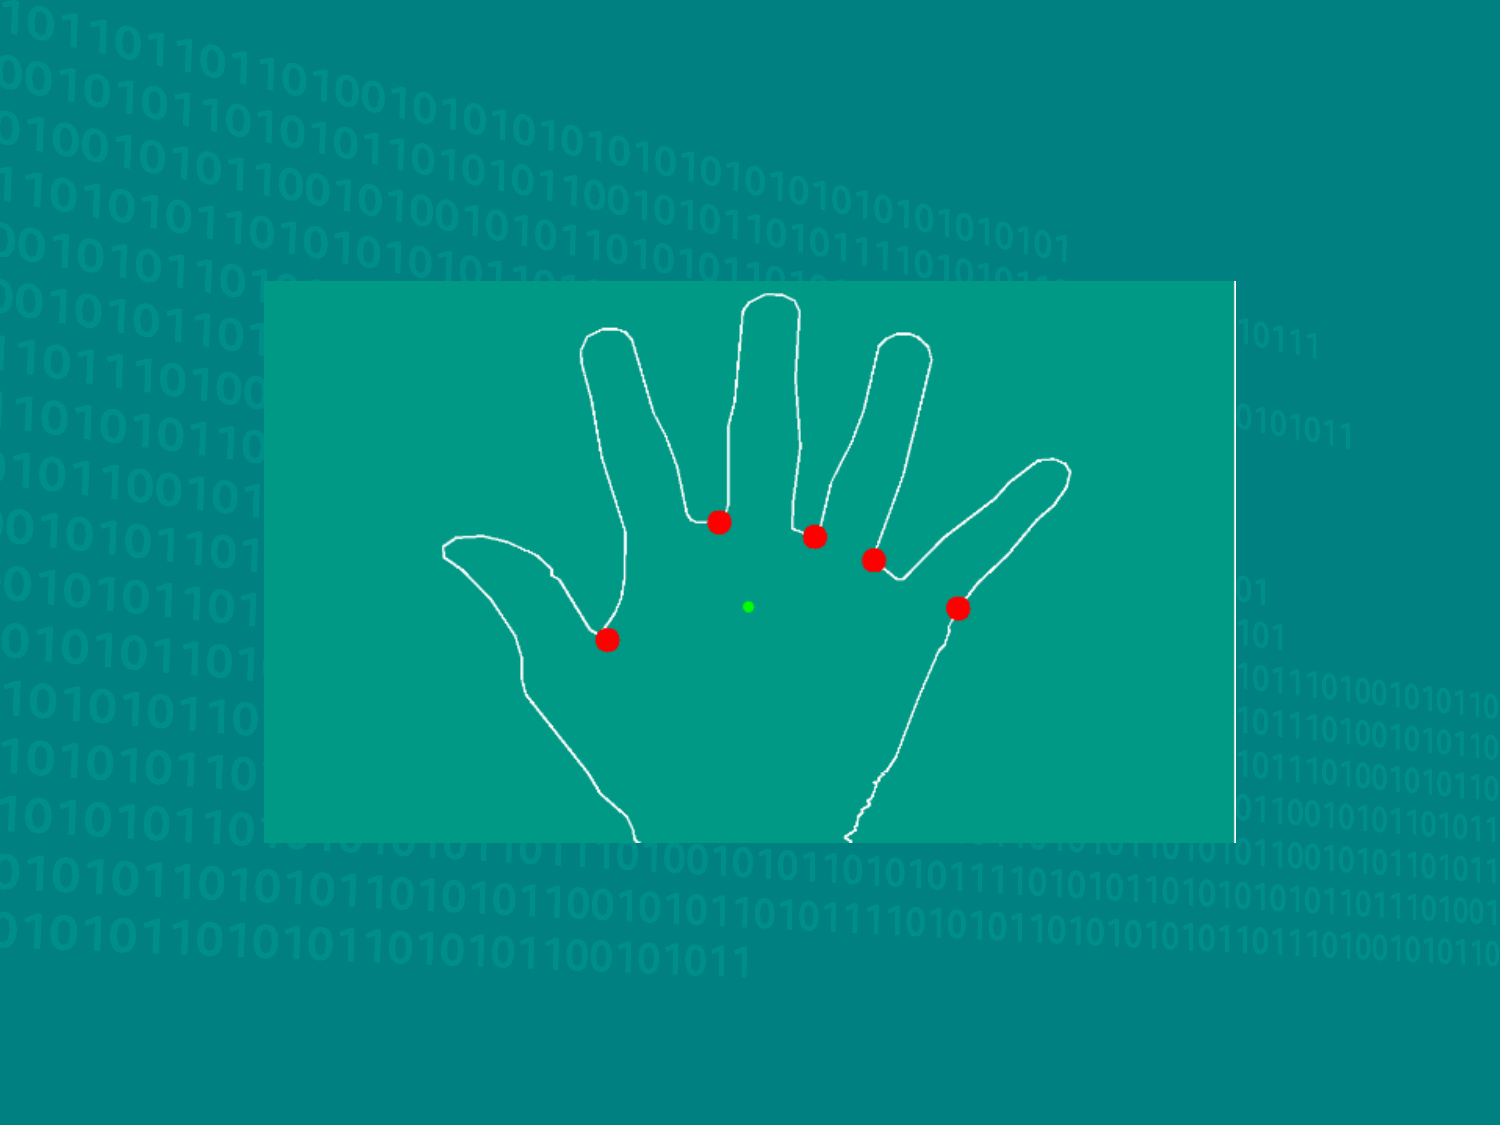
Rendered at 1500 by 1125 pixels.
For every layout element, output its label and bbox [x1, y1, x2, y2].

picture [264, 281, 1236, 844]
